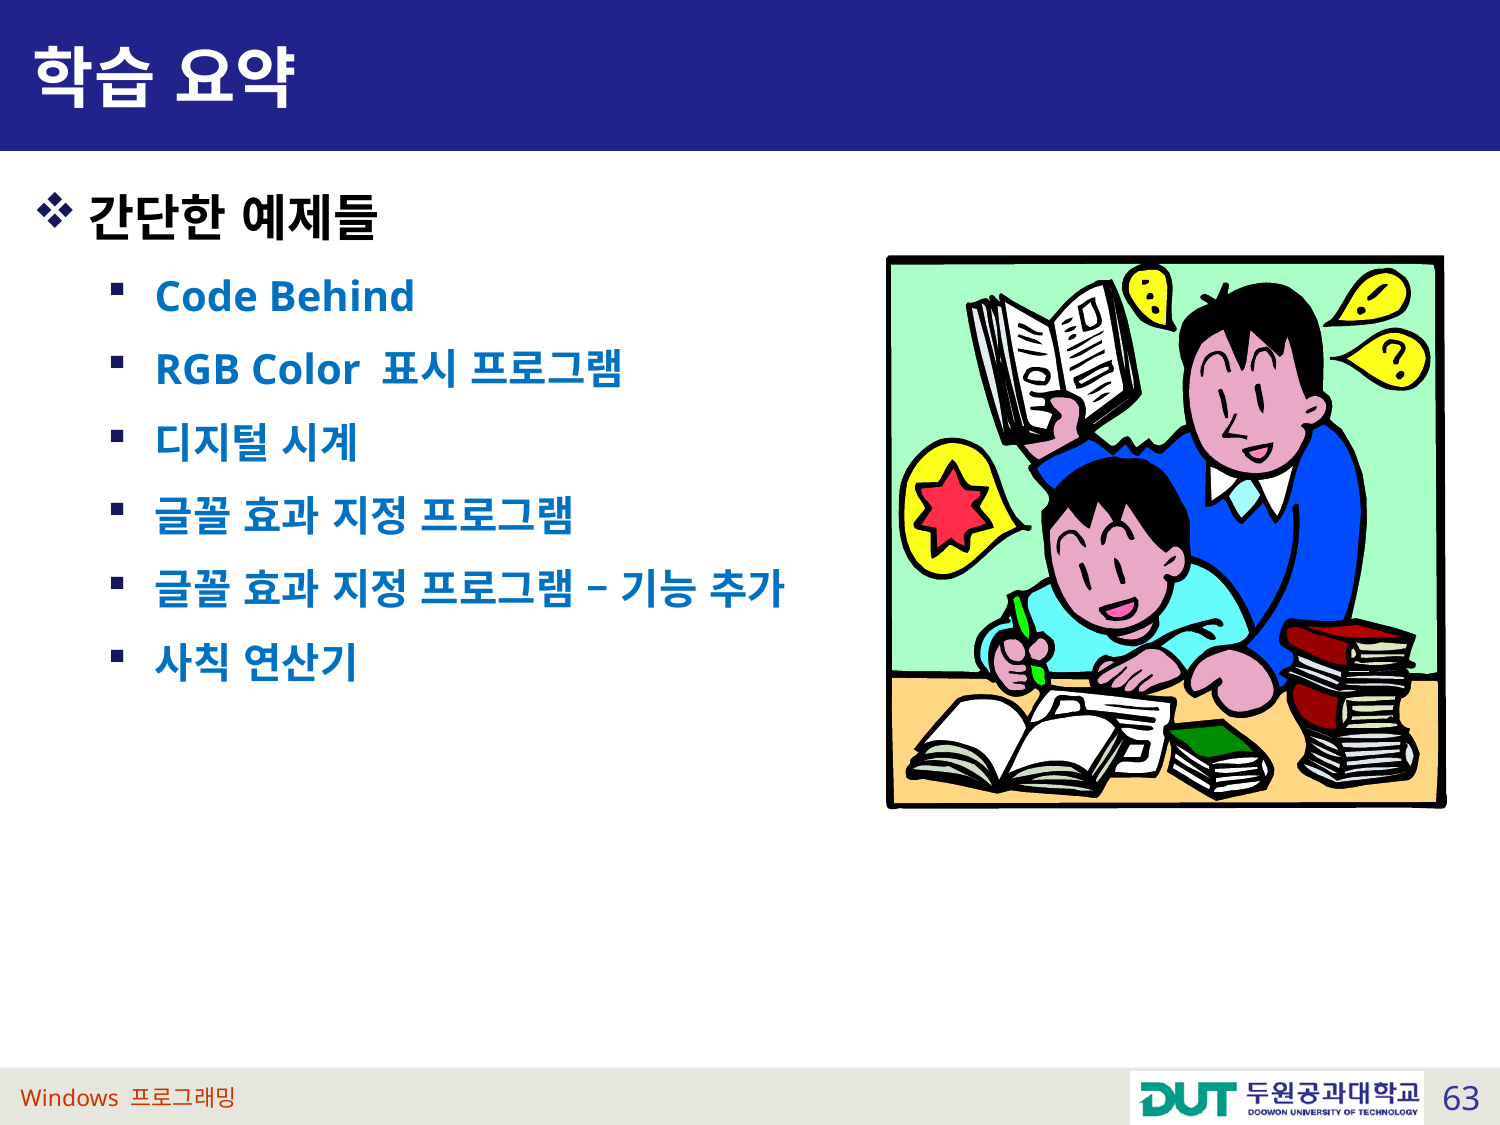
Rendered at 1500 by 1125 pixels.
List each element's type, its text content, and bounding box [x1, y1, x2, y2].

title 학습 요약 [17, 0, 1483, 152]
picture [0, 1066, 1500, 1125]
list 간단한 예제들 Code Behind RGB Color 표시 프로그램 디지털 시계 글꼴 효과 지정 프로그램 글꼴 효과 지정 프로그램 – 기능 추가 사칙 연산기 [17, 160, 1487, 1077]
picture [885, 255, 1448, 810]
